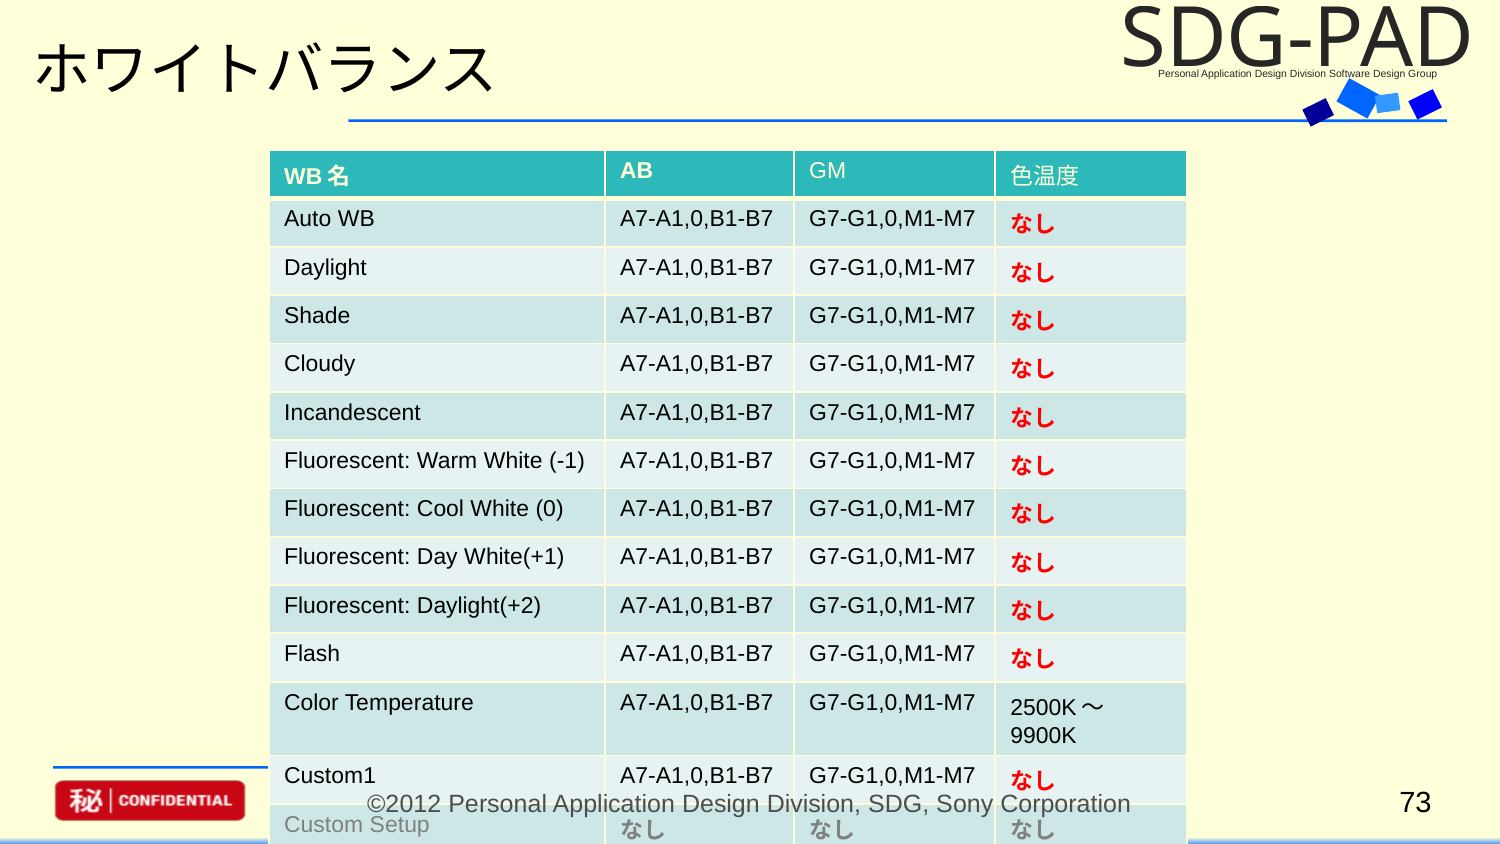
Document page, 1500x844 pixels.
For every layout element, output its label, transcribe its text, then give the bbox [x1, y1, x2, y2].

table_cell なし [795, 839, 994, 844]
table_cell A7-A1,0,B1-B7 [606, 441, 793, 488]
title ホワイトバランス [17, 14, 1104, 121]
table_cell なし [996, 586, 1186, 632]
table_cell Custom1 [270, 756, 604, 779]
table_cell なし [996, 201, 1186, 246]
table_cell なし [996, 839, 1186, 844]
table_cell Fluorescent: Warm White (-1) [270, 441, 604, 488]
table_cell Color Temperature [270, 683, 604, 755]
table_header GM [795, 151, 994, 196]
table_cell A7-A1,0,B1-B7 [606, 201, 793, 246]
table_cell A7-A1,0,B1-B7 [606, 393, 793, 439]
table_cell なし [606, 839, 793, 844]
table_cell なし [996, 393, 1186, 439]
table_cell A7-A1,0,B1-B7 [606, 634, 793, 681]
table_cell A7-A1,0,B1-B7 [606, 296, 793, 343]
table_cell なし [996, 344, 1186, 391]
table_cell Daylight [270, 248, 604, 294]
picture [41, 776, 260, 825]
table_cell G7-G1,0,M1-M7 [795, 634, 994, 681]
table_cell Cloudy [270, 344, 604, 391]
table_cell G7-G1,0,M1-M7 [795, 393, 994, 439]
table_cell A7-A1,0,B1-B7 [606, 538, 793, 584]
footer ©2012 Personal Application Design Division, SDG, Sony Corporation [200, 779, 1300, 839]
table_cell A7-A1,0,B1-B7 [606, 683, 793, 755]
table_cell Fluorescent: Daylight(+2) [270, 586, 604, 632]
table_cell Custom Setup [270, 839, 604, 844]
table_cell なし [996, 248, 1186, 294]
table_header AB [606, 151, 793, 196]
table_cell G7-G1,0,M1-M7 [795, 441, 994, 488]
table_cell A7-A1,0,B1-B7 [606, 489, 793, 536]
table_cell G7-G1,0,M1-M7 [795, 296, 994, 343]
table_header WB名 [270, 151, 604, 196]
table_cell なし [996, 634, 1186, 681]
slide_number 73 [1328, 776, 1447, 814]
table_cell なし [996, 489, 1186, 536]
table_cell なし [996, 296, 1186, 343]
table_cell Flash [270, 634, 604, 681]
table_cell A7-A1,0,B1-B7 [606, 344, 793, 391]
table_cell Shade [270, 296, 604, 343]
table_cell G7-G1,0,M1-M7 [795, 756, 994, 779]
table_cell Auto WB [270, 201, 604, 246]
table_cell G7-G1,0,M1-M7 [795, 344, 994, 391]
table_cell G7-G1,0,M1-M7 [795, 248, 994, 294]
table_cell なし [996, 756, 1186, 779]
table_cell なし [996, 441, 1186, 488]
table_cell Fluorescent: Cool White (0) [270, 489, 604, 536]
table_cell A7-A1,0,B1-B7 [606, 756, 793, 779]
table_cell G7-G1,0,M1-M7 [795, 538, 994, 584]
table_cell Fluorescent: Day White(+1) [270, 538, 604, 584]
table_cell 2500K～9900K [996, 683, 1186, 755]
table_cell Incandescent [270, 393, 604, 439]
table_cell A7-A1,0,B1-B7 [606, 586, 793, 632]
table_cell なし [996, 538, 1186, 584]
table_cell G7-G1,0,M1-M7 [795, 586, 994, 632]
table_cell A7-A1,0,B1-B7 [606, 248, 793, 294]
table_cell G7-G1,0,M1-M7 [795, 489, 994, 536]
table_cell G7-G1,0,M1-M7 [795, 683, 994, 755]
table_cell G7-G1,0,M1-M7 [795, 201, 994, 246]
table_header 色温度 [996, 151, 1186, 196]
